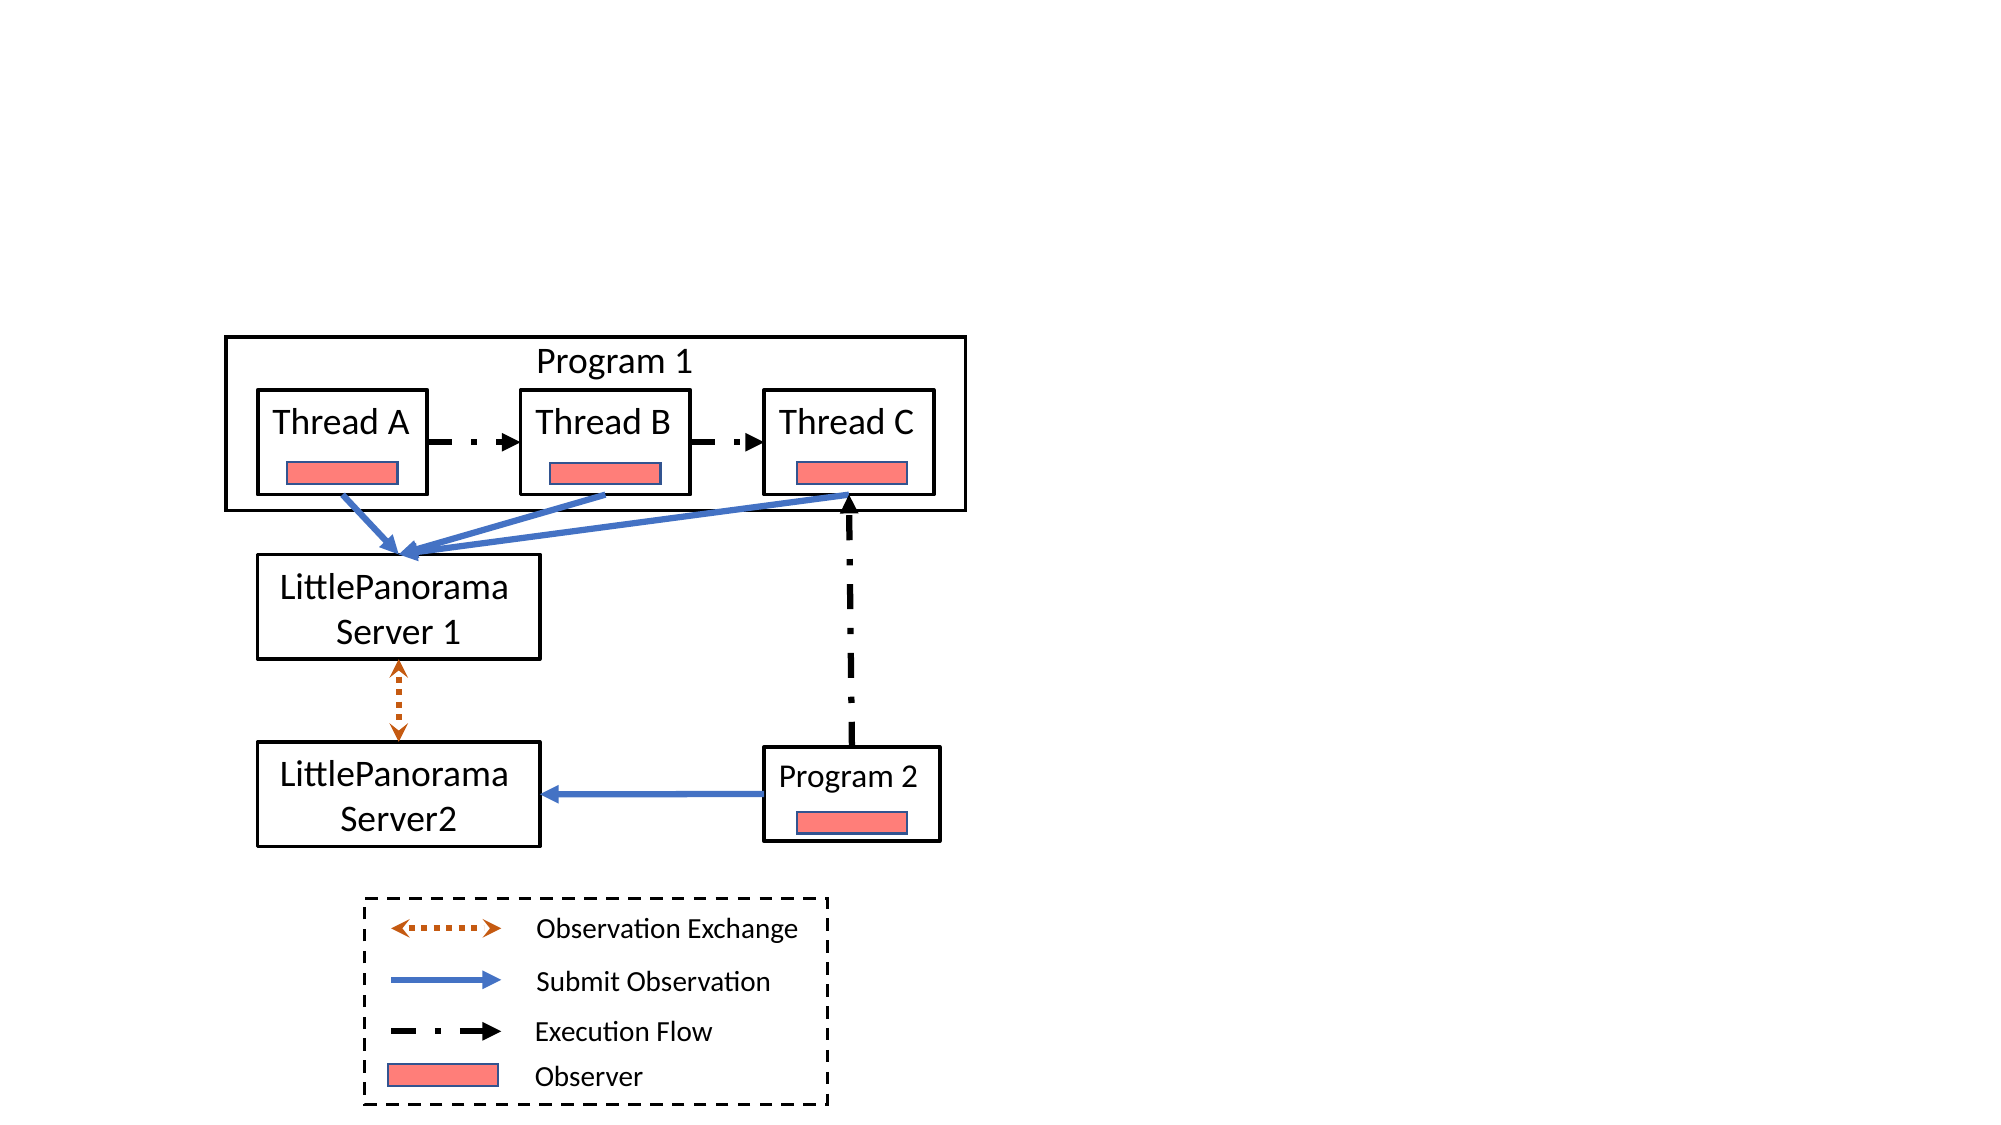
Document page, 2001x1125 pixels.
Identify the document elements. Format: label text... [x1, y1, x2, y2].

text_box [387, 1063, 499, 1087]
text_box Program 2 [764, 746, 940, 842]
text_box Submit Observation [521, 955, 794, 1005]
text_box Observer [520, 1049, 792, 1100]
text_box [796, 461, 908, 485]
text_box [363, 897, 828, 1105]
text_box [848, 495, 852, 747]
text_box [225, 336, 967, 511]
text_box [286, 461, 399, 485]
text_box Observation Exchange [521, 901, 828, 952]
text_box LittlePanorama Server 1 [257, 554, 540, 660]
text_box Program 1 [521, 328, 709, 389]
text_box Execution Flow [520, 1004, 792, 1049]
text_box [342, 495, 398, 555]
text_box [398, 495, 848, 555]
text_box LittlePanorama Server2 [257, 741, 540, 847]
text_box [549, 462, 662, 485]
text_box [796, 811, 908, 835]
